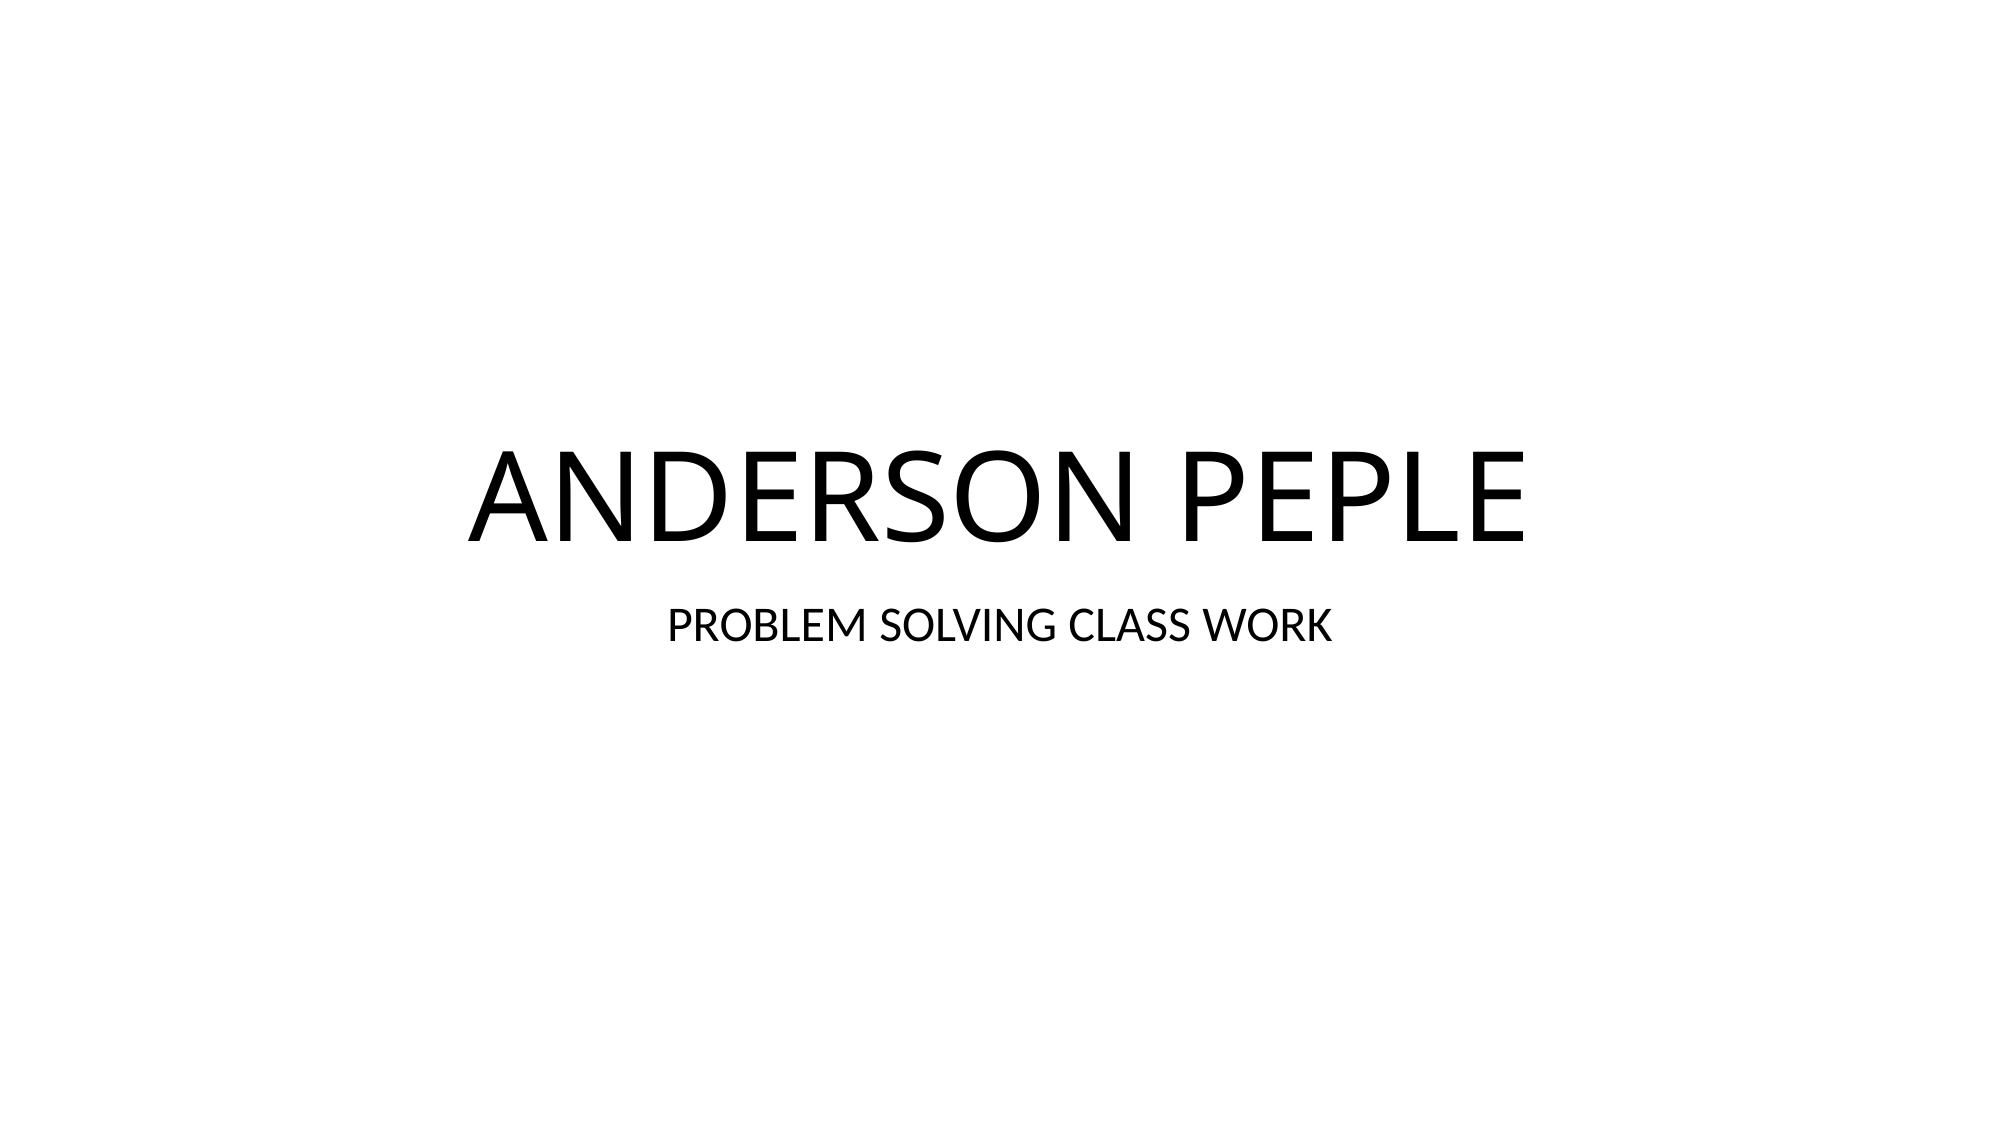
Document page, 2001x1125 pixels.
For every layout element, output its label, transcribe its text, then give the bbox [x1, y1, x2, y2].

subtitle PROBLEM SOLVING CLASS WORK [249, 590, 1750, 863]
title ANDERSON PEPLE [249, 184, 1750, 576]
